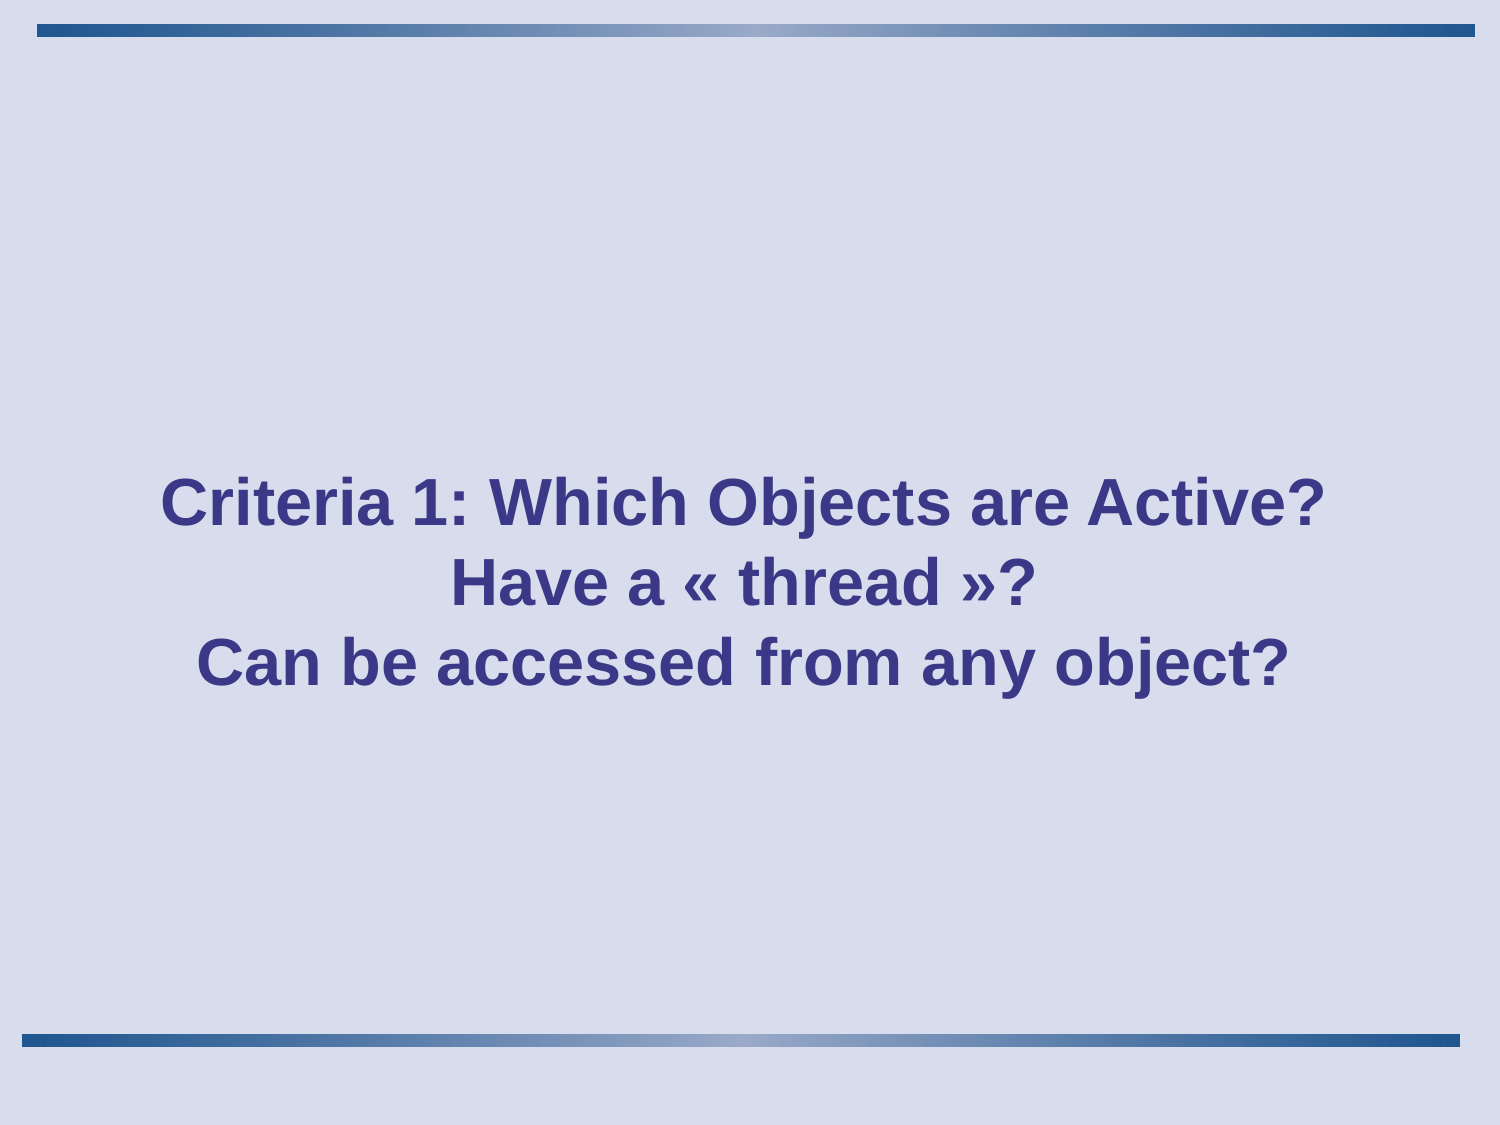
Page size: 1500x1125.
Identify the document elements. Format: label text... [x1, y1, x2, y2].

title Criteria 1: Which Objects are Active? Have a « thread »? Can be accessed from any object? [66, 451, 1423, 827]
